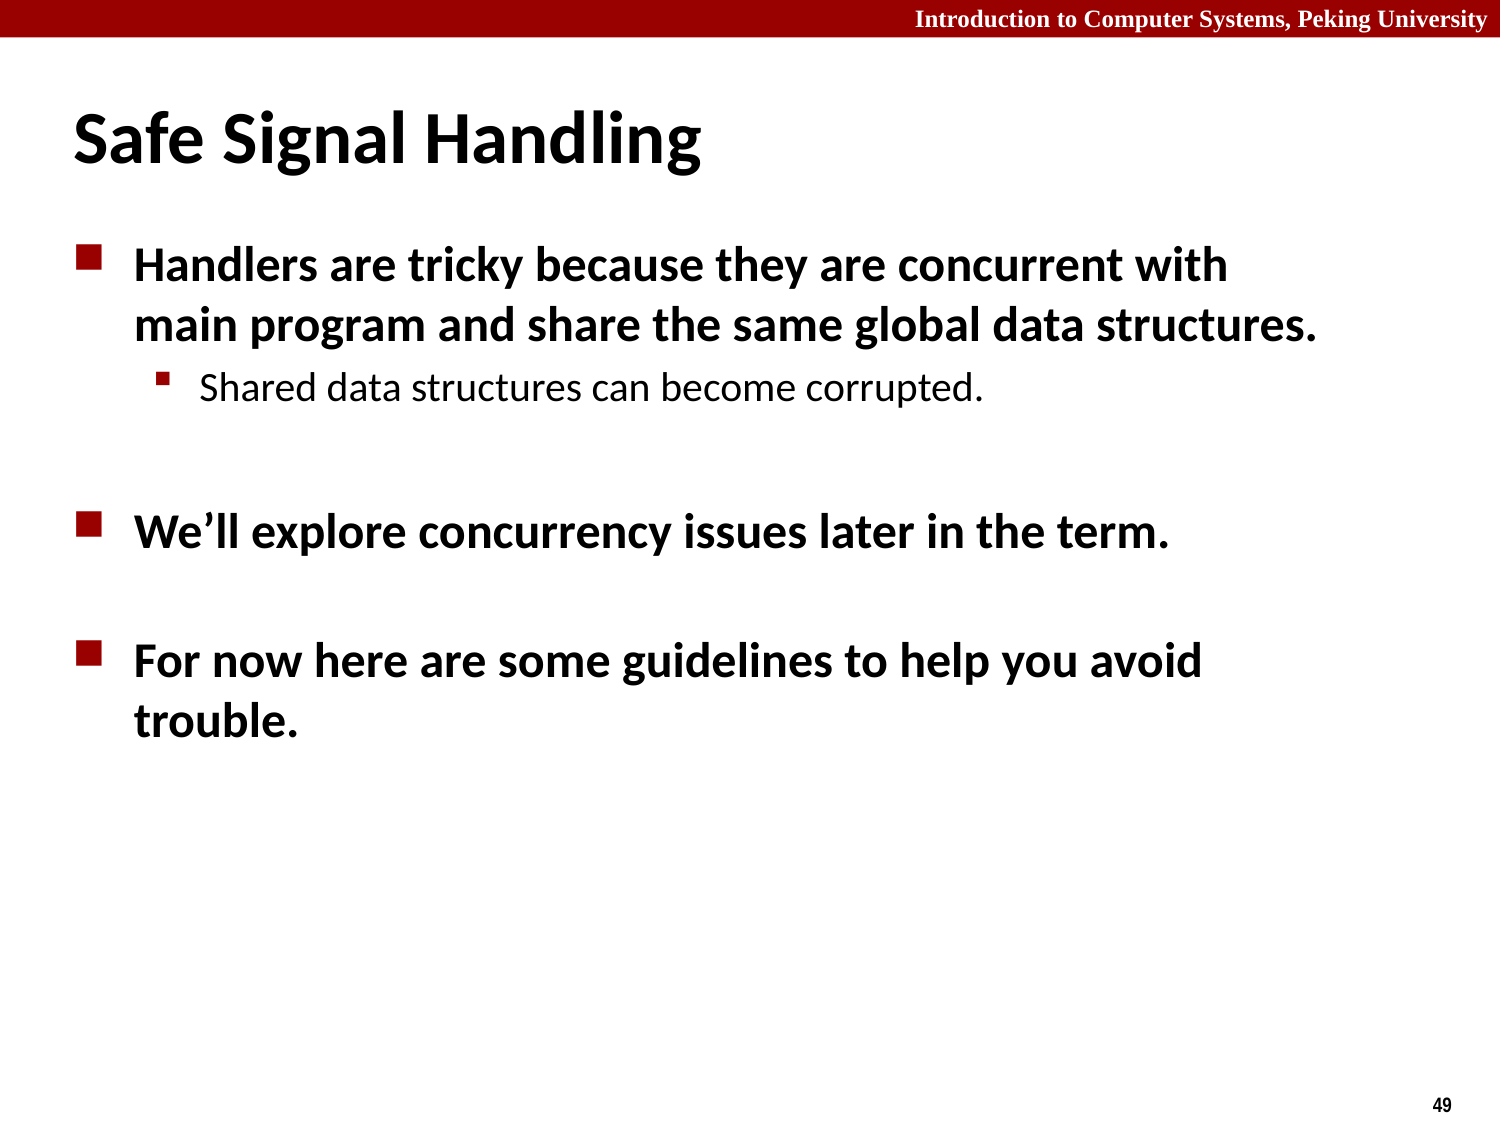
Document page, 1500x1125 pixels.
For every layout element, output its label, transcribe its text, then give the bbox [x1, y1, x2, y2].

title Safe Signal Handling [58, 71, 1305, 197]
list Handlers are tricky because they are concurrent with main program and share the same global data structures. Shared data structures can become corrupted. We’ll explore concurrency issues later in the term. For now here are some guidelines to help you avoid trouble. [62, 223, 1359, 1040]
